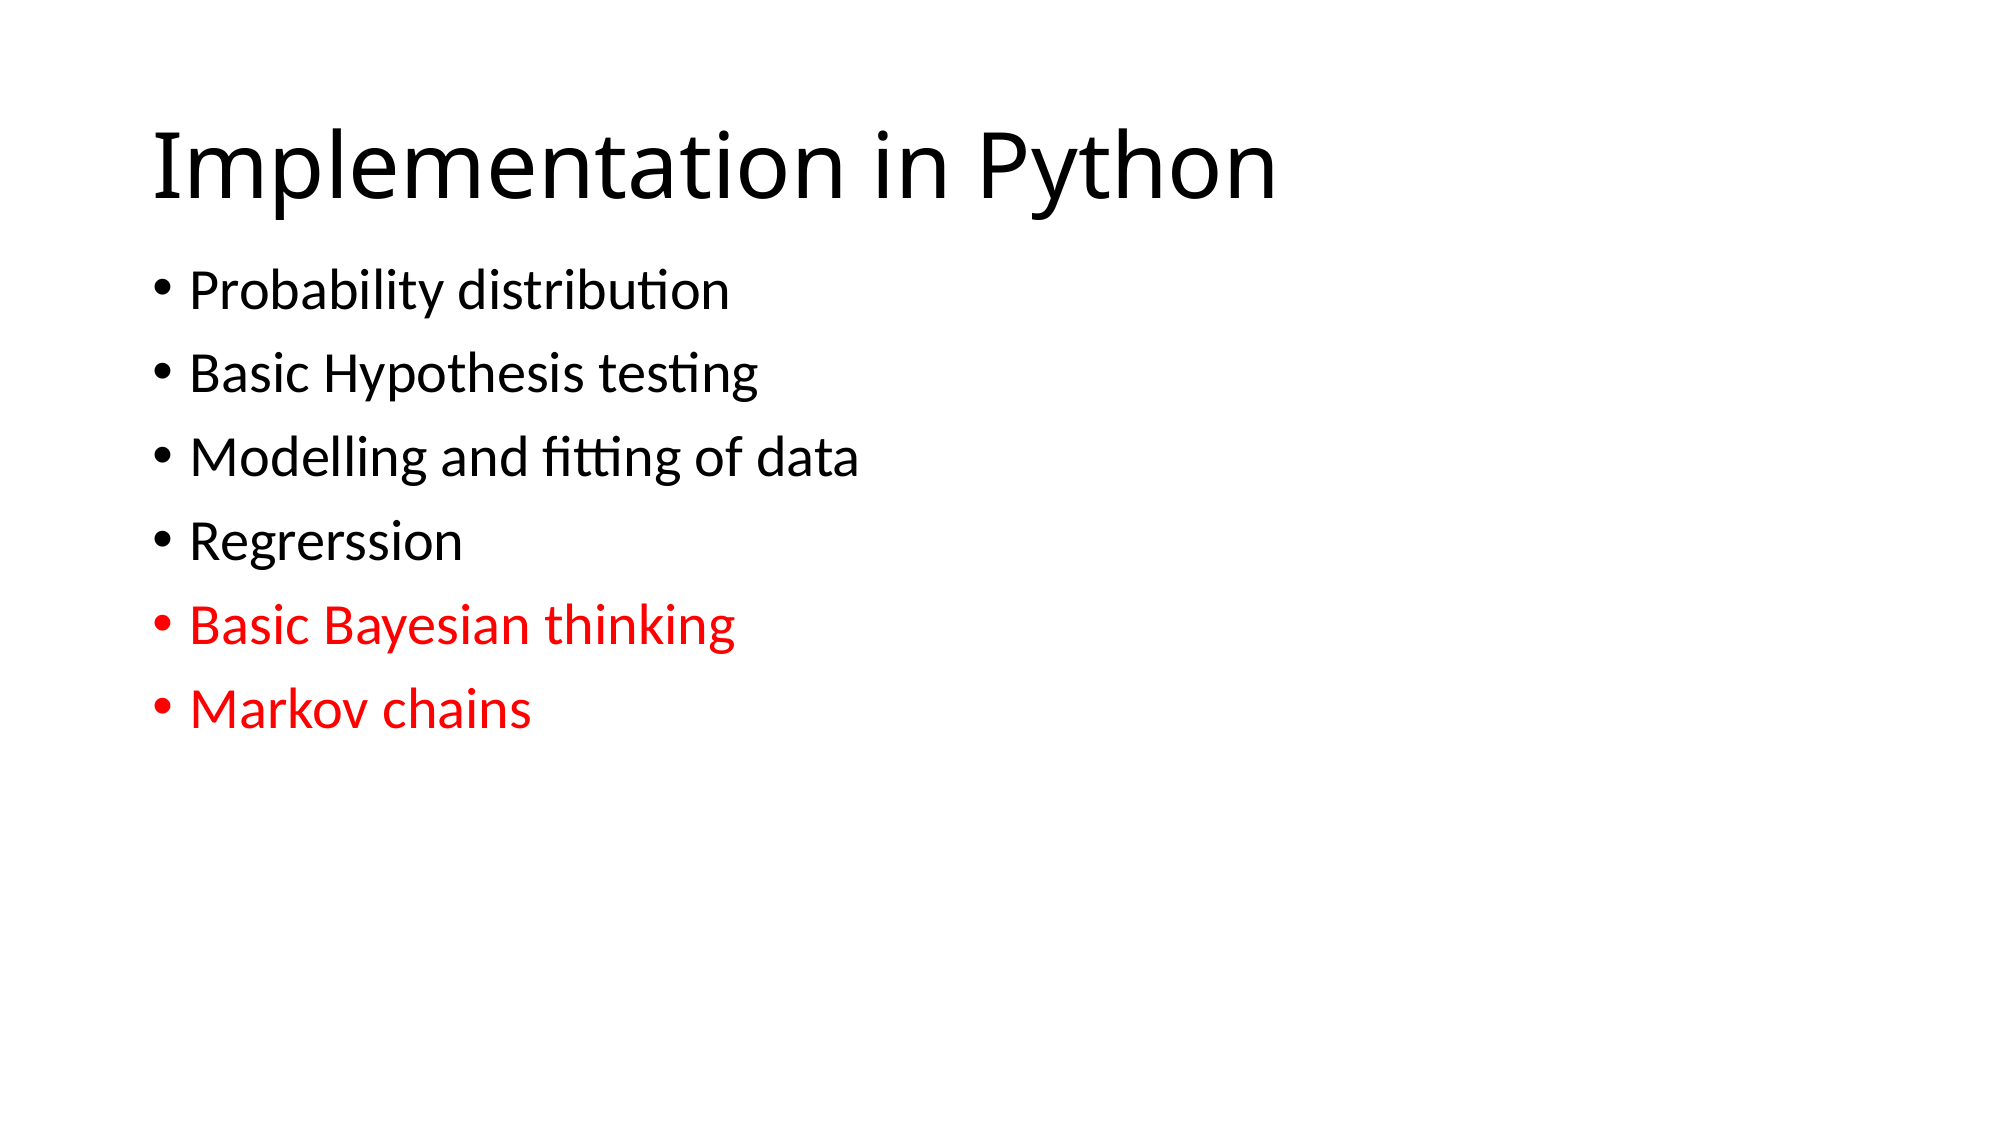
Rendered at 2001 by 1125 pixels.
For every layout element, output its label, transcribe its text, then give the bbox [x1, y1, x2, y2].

title Implementation in Python [137, 59, 1863, 251]
list Probability distribution Basic Hypothesis testing Modelling and fitting of data Regrerssion Basic Bayesian thinking Markov chains [137, 251, 1863, 804]
